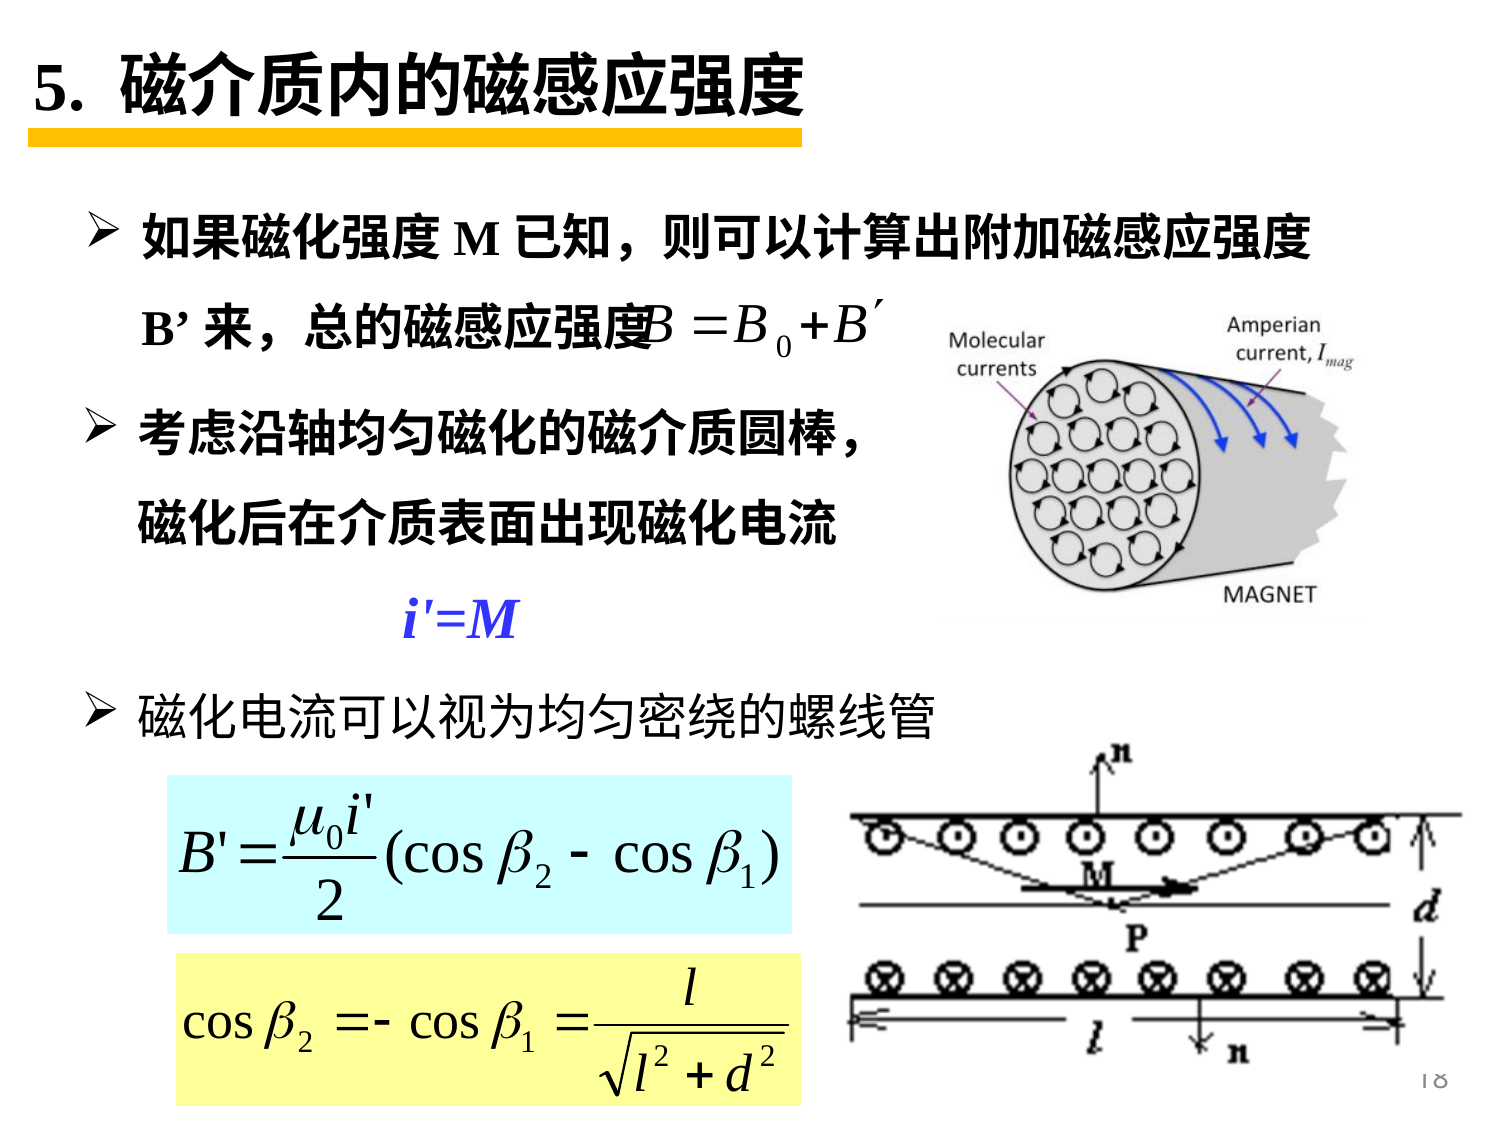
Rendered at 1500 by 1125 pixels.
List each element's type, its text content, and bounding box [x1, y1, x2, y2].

text_box 磁化电流可以视为均匀密绕的螺线管 [66, 648, 1030, 753]
picture [832, 741, 1471, 1074]
slide_number 18 [1151, 1074, 1465, 1107]
text_box 如果磁化强度M已知，则可以计算出附加磁感应强度B’来，总的磁感应强度 [70, 168, 1435, 356]
title 5. 磁介质内的磁感应强度 [18, 0, 1308, 133]
text_box [28, 128, 802, 147]
text_box 考虑沿轴均匀磁化的磁介质圆棒，磁化后在介质表面出现磁化电流 [66, 363, 935, 559]
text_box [167, 775, 793, 935]
picture [939, 304, 1364, 622]
text_box i'=M [387, 573, 610, 658]
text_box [175, 953, 801, 1107]
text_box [629, 277, 892, 372]
